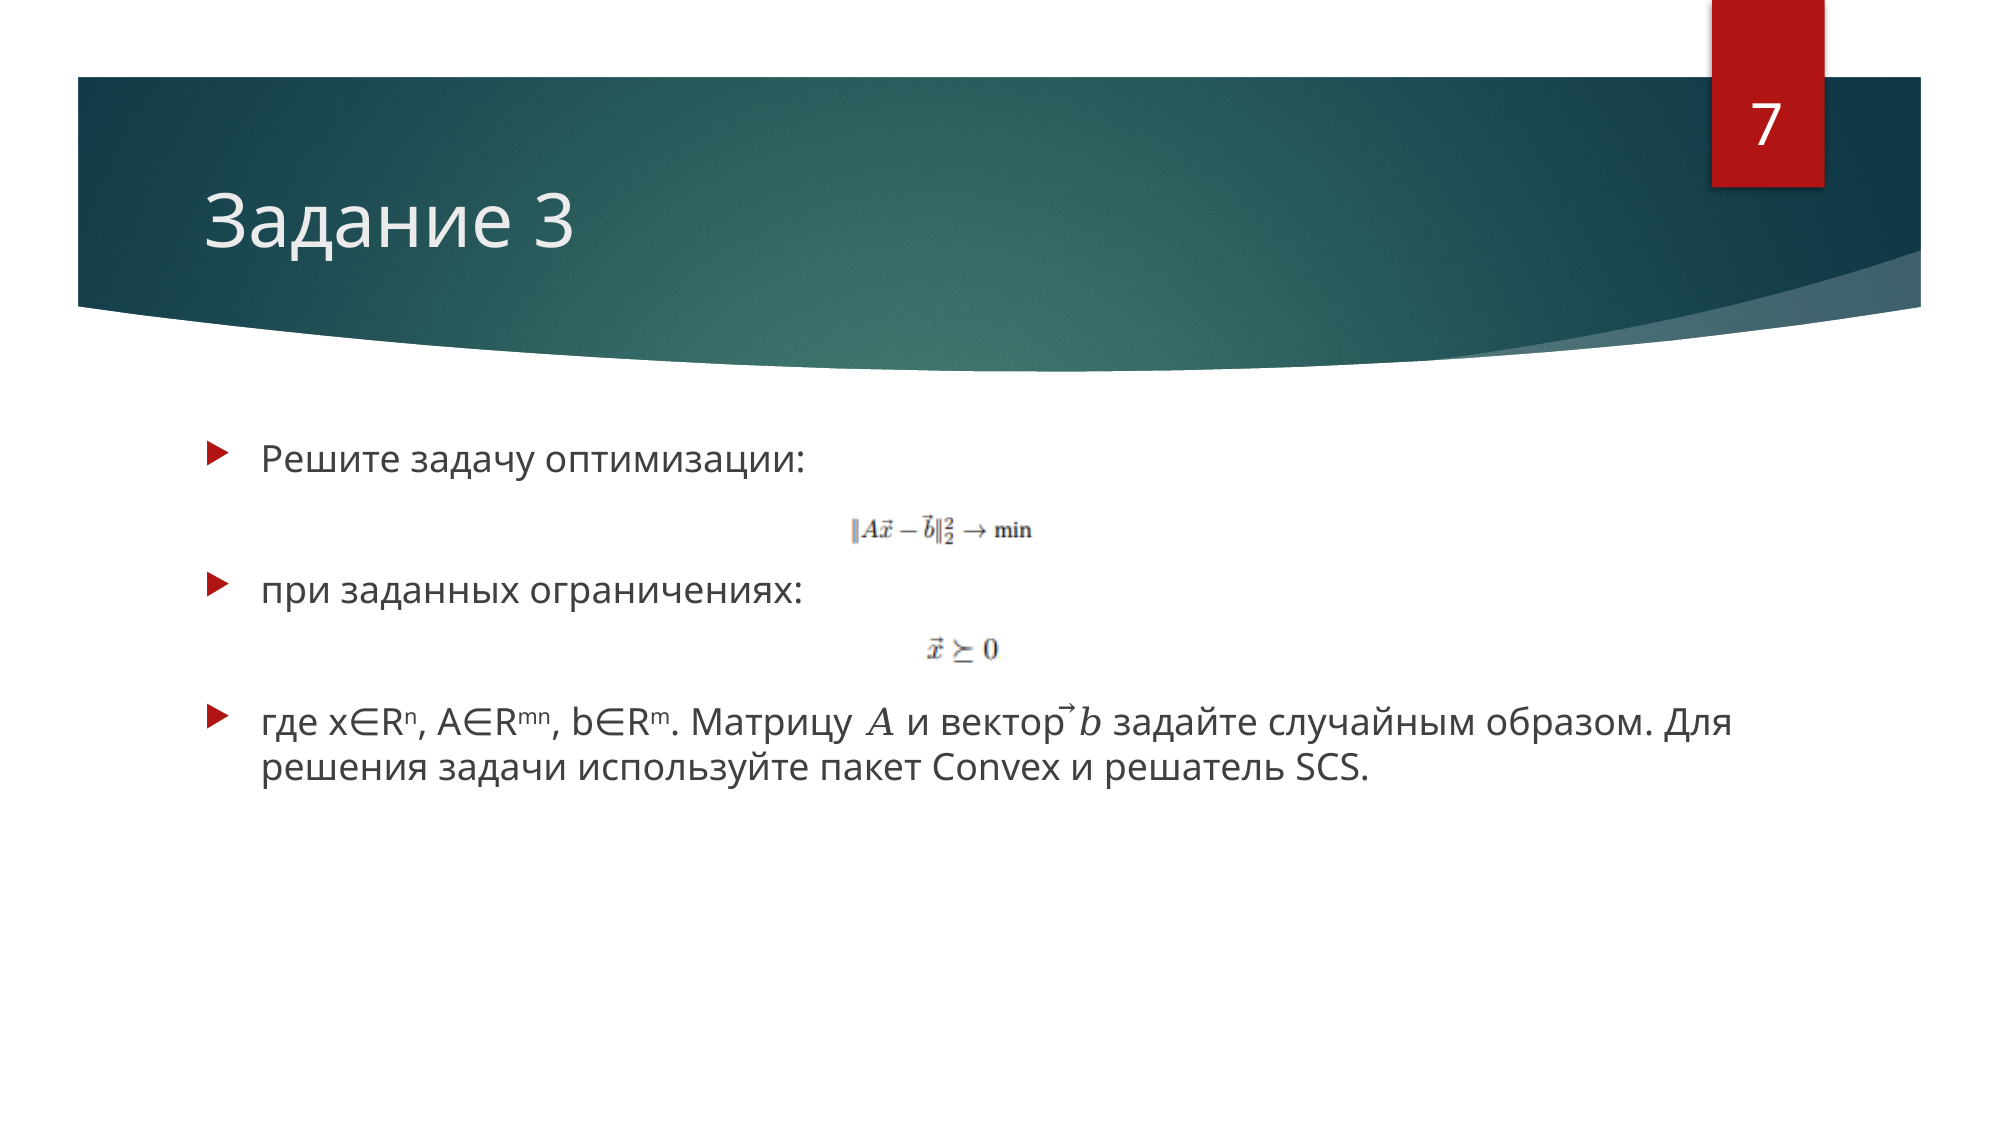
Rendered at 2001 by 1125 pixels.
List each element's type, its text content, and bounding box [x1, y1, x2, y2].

picture [921, 629, 1001, 667]
list Решите задачу оптимизации: при заданных ограничениях: где x∈Rn, A∈Rmn, b∈Rm. Матрицу 𝐴 и вектор ⃗𝑏 задайте случайным образом. Для решения задачи используйте пакет Convex и решатель SCS. [189, 427, 1822, 1085]
slide_number 7 [1698, 48, 1836, 175]
title Задание 3 [189, 159, 1638, 276]
picture [849, 510, 1036, 546]
